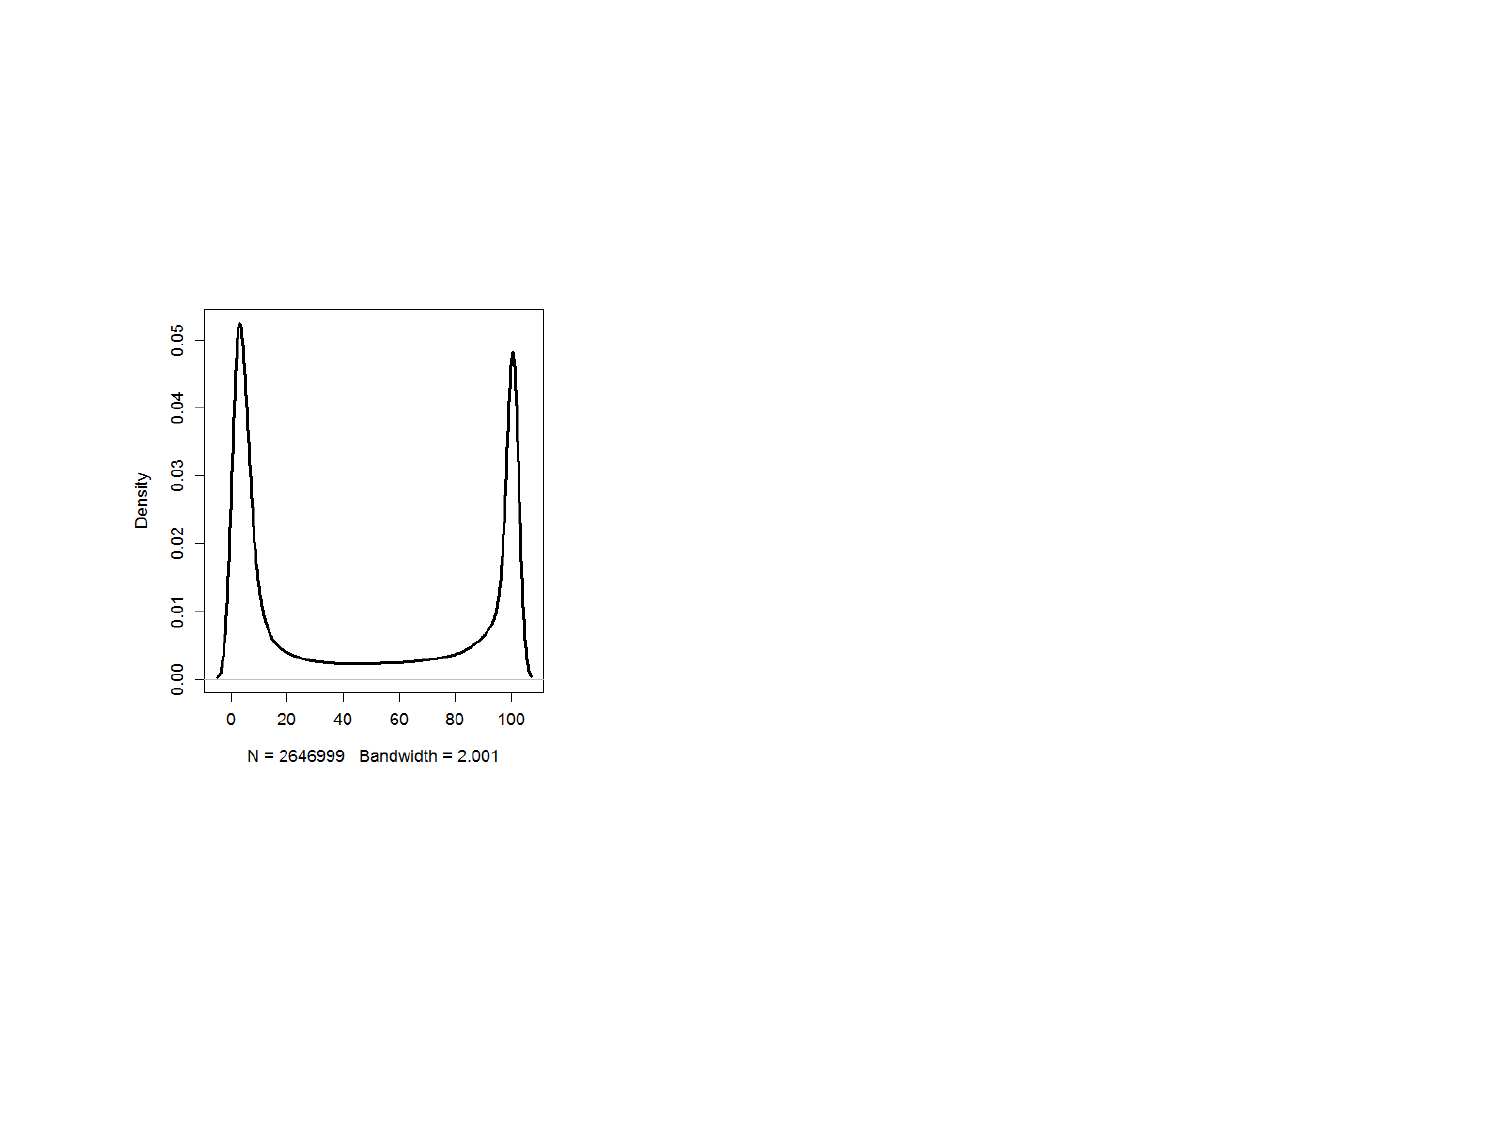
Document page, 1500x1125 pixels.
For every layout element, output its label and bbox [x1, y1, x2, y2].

picture [130, 235, 581, 784]
